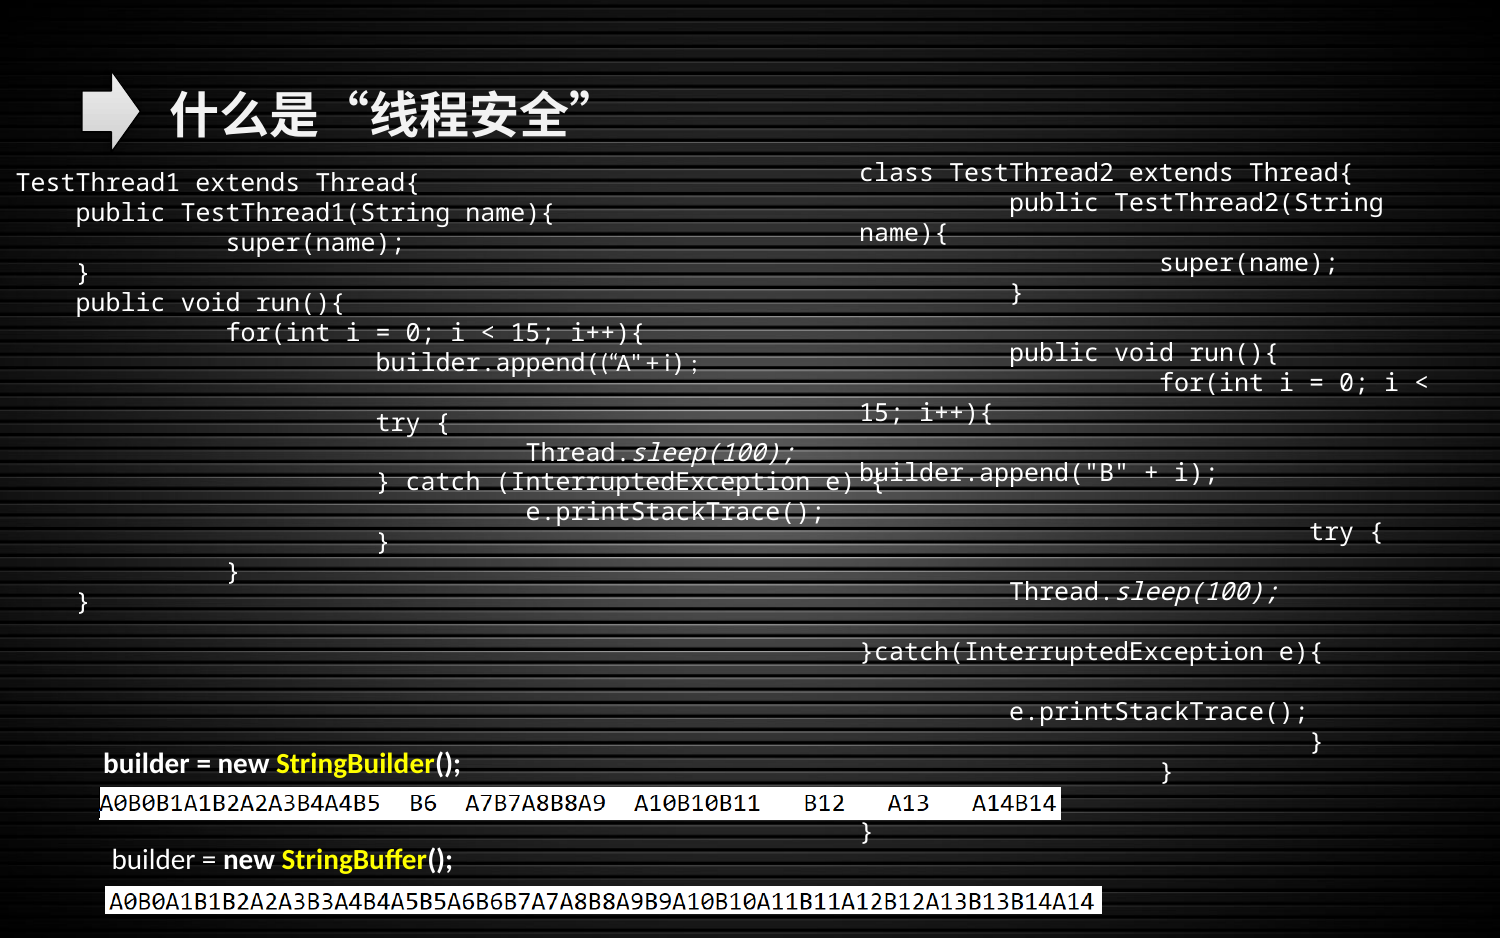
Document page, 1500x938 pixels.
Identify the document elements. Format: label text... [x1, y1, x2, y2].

picture [0, 0, 1500, 938]
text_box builder = new StringBuffer(); [96, 833, 469, 883]
text_box class TestThread2 extends Thread{ public TestThread2(String name){ super(name); } public void run(){ for(int i = 0; i < 15; i++){ builder.append("B" + i); try { Thread.sleep(100); }catch(InterruptedException e){ e.printStackTrace(); } } } } [844, 149, 1466, 853]
text_box [81, 69, 142, 154]
text_box builder = new StringBuilder(); [88, 737, 509, 787]
text_box 什么是“线程安全” [154, 76, 635, 152]
text_box class TestThread1 extends Thread{ public TestThread1(String name){ super(name); } public void run(){ for(int i = 0; i < 15; i++){ builder.append((“A" + i) ; try { Thread.sleep(100); } catch (InterruptedException e) { e.printStackTrace(); } } } } [0, 159, 844, 653]
